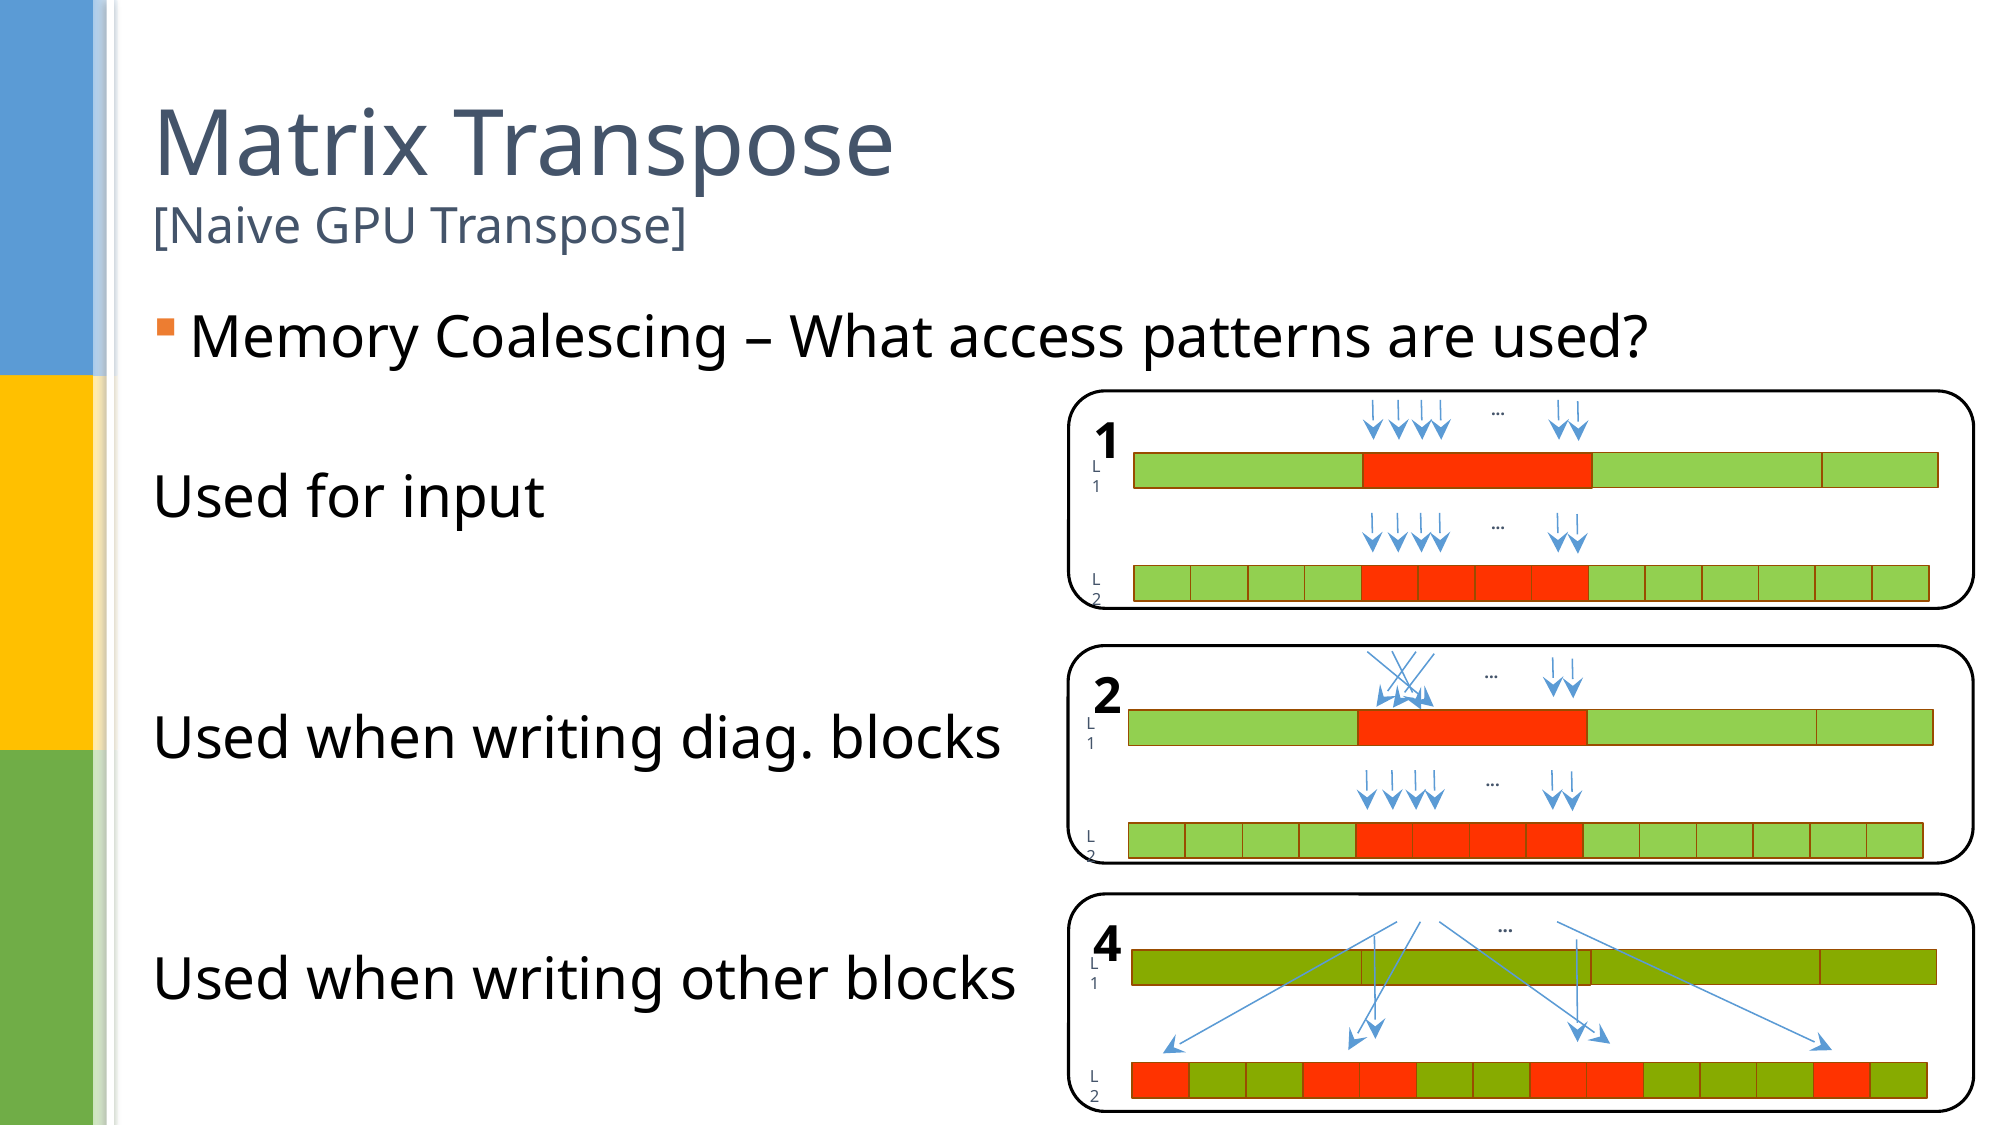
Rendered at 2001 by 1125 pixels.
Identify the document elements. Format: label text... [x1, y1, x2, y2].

list Memory Coalescing – What access patterns are used? Used for input Used when writing diag. blocks Used when writing other blocks [137, 299, 1863, 1112]
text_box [1076, 390, 1939, 605]
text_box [1070, 650, 1934, 862]
text_box 1 [1941, 389, 1976, 609]
text_box 4 [1863, 892, 1976, 1113]
table_cell [1066, 906, 1077, 1112]
title Matrix Transpose [Naive GPU Transpose] [137, 59, 1863, 278]
text_box 2 [1863, 644, 1975, 865]
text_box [1074, 905, 1938, 1102]
table_cell [1068, 391, 1863, 619]
table_cell [1062, 651, 1863, 876]
